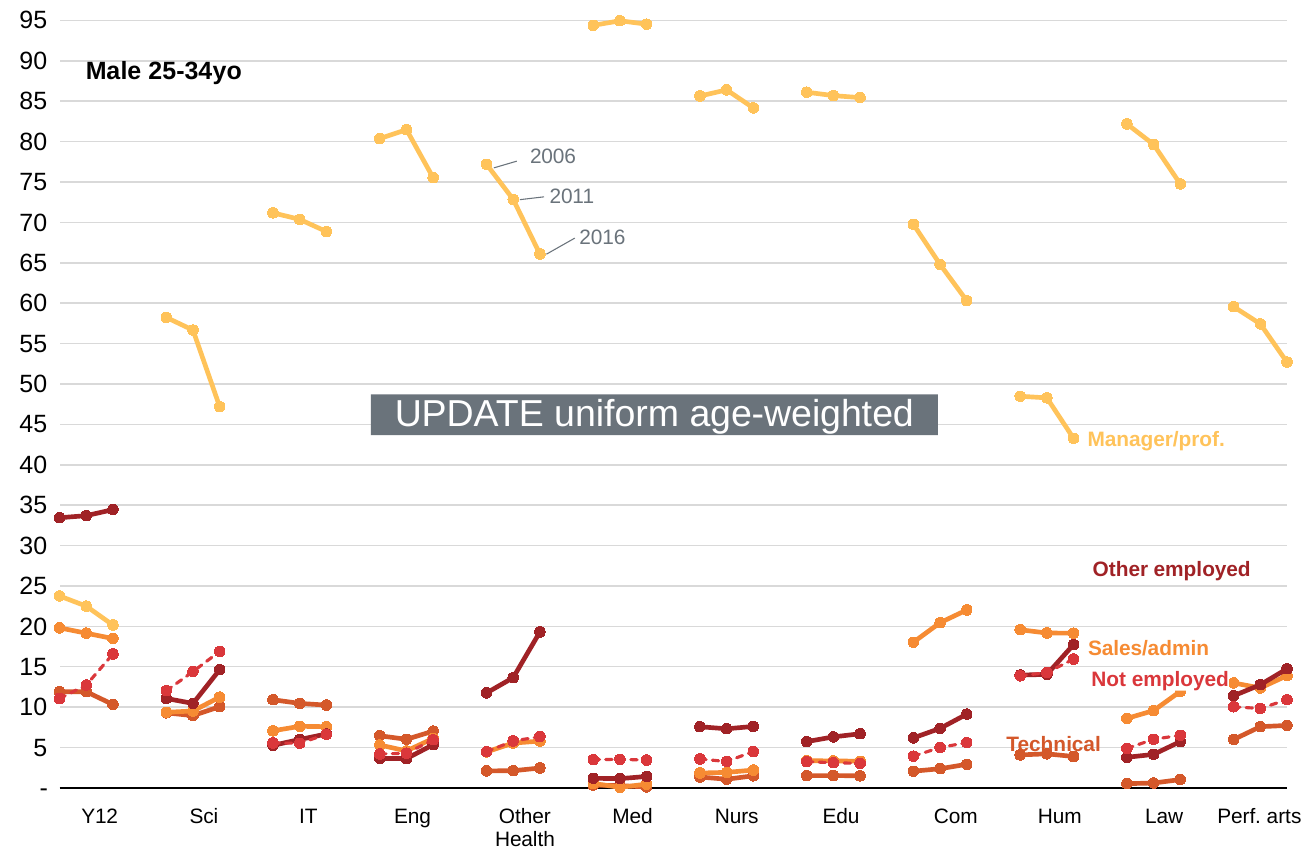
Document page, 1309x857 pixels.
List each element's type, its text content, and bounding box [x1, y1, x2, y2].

text_box Other Health [480, 826, 569, 851]
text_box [546, 237, 575, 255]
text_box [519, 196, 545, 200]
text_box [493, 160, 517, 169]
chart [0, 0, 1309, 819]
